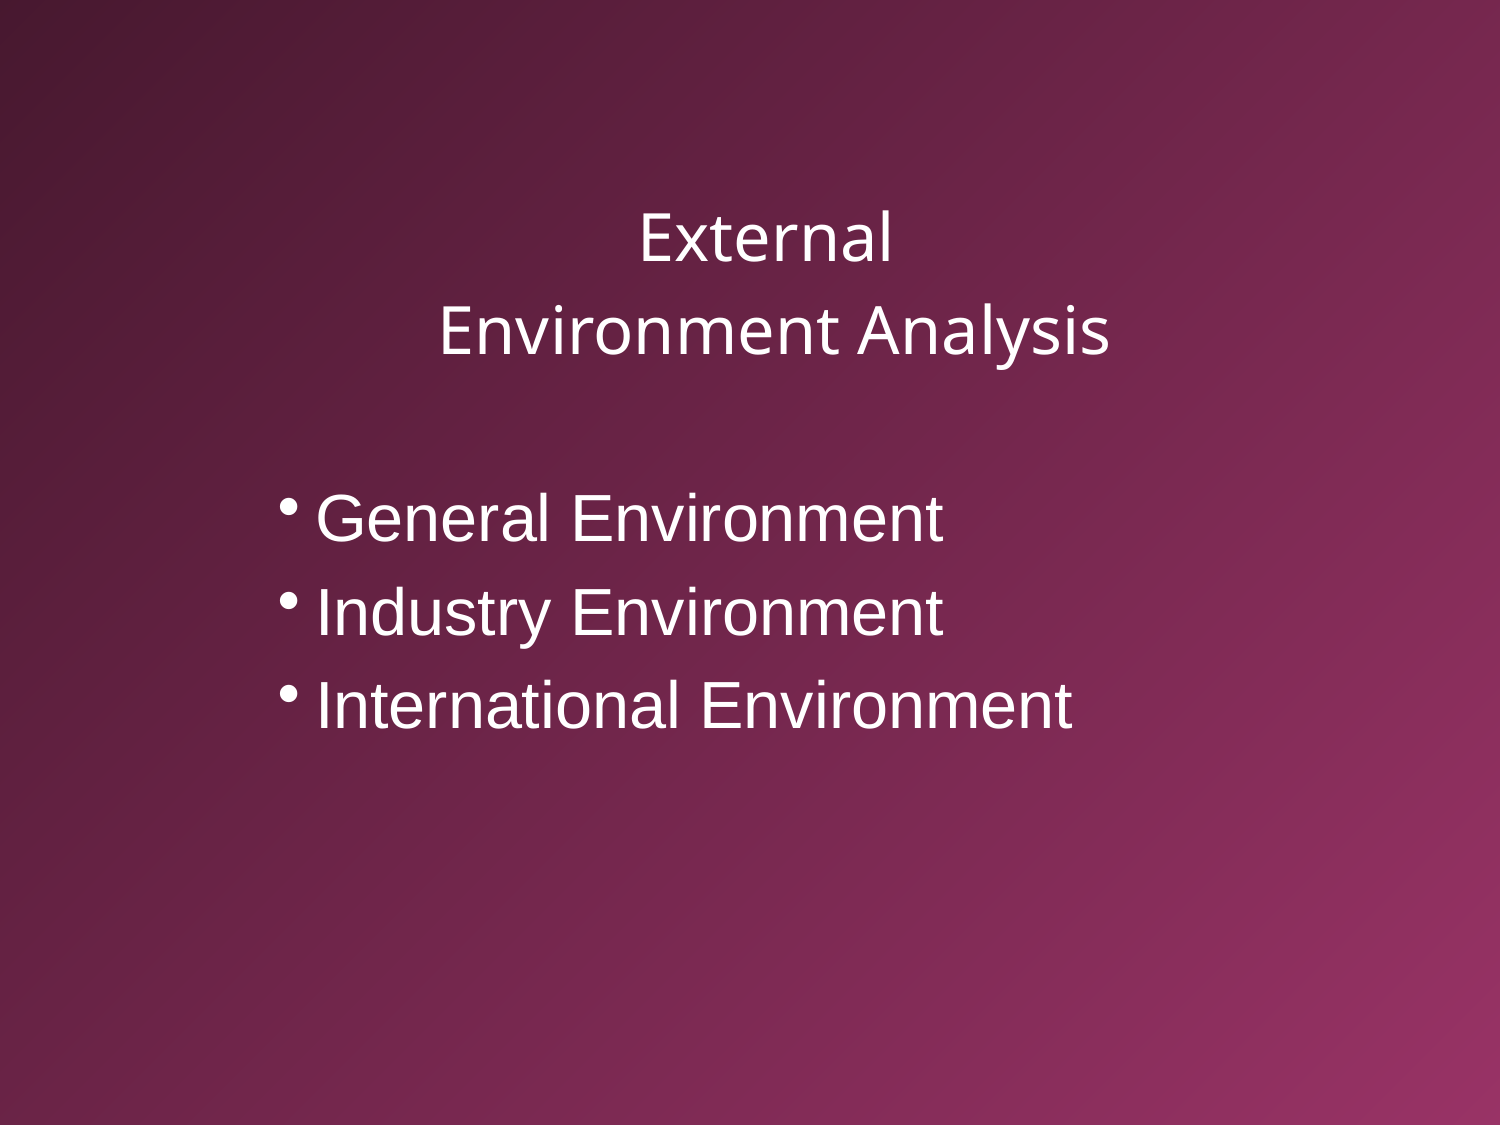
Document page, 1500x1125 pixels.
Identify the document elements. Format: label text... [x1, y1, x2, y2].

list External Environment Analysis General Environment Industry Environment International Environment [112, 187, 1438, 1063]
